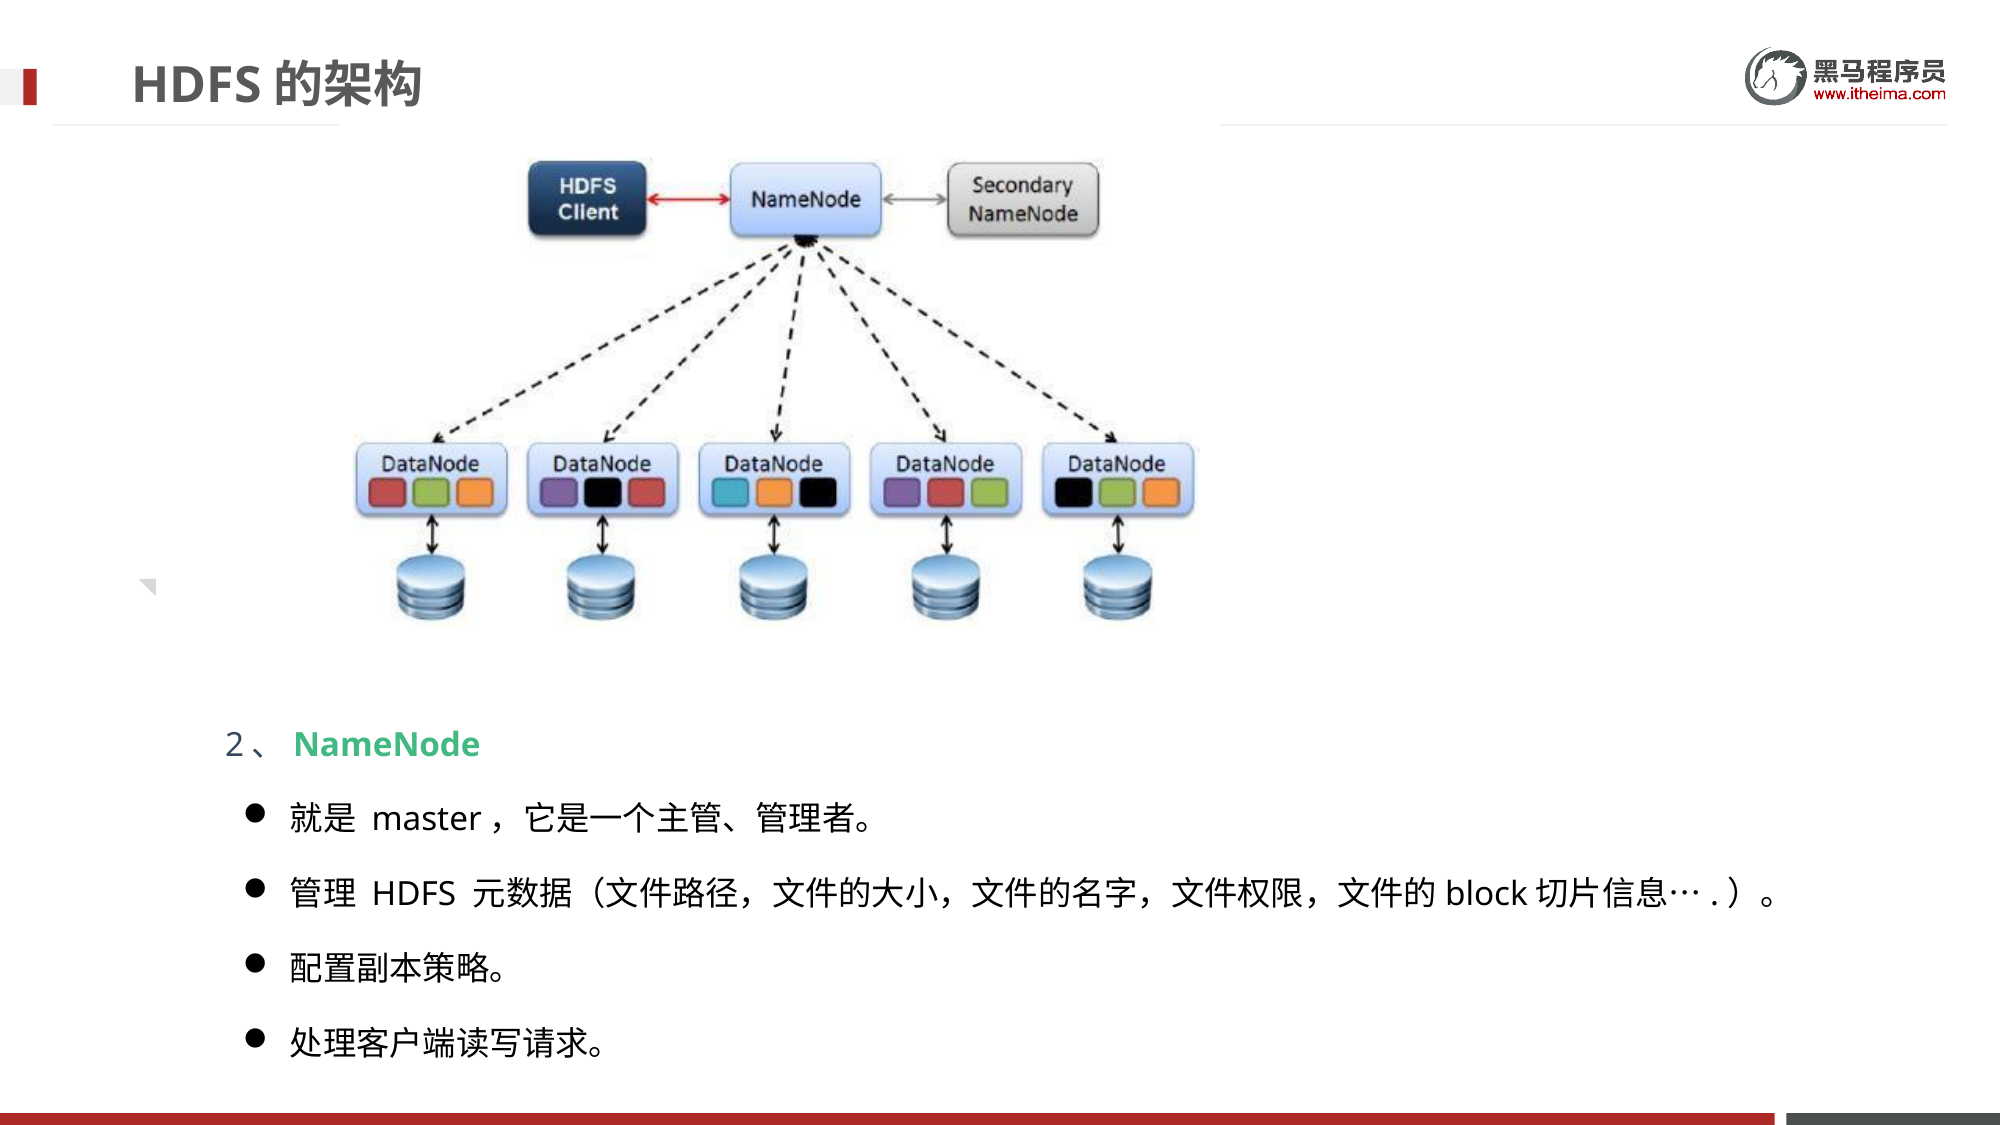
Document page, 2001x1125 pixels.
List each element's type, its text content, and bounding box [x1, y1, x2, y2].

text_box 2、NameNode 就是 master，它是一个主管、管理者。 管理 HDFS 元数据（文件路径，文件的大小，文件的名字，文件权限，文件的block切片信息….）。 配置副本策略。 处理客户端读写请求。 [183, 715, 2000, 1070]
picture [339, 108, 1220, 676]
text_box [136, 576, 159, 598]
picture [1744, 46, 1946, 106]
title HDFS的架构 [116, 40, 1556, 125]
